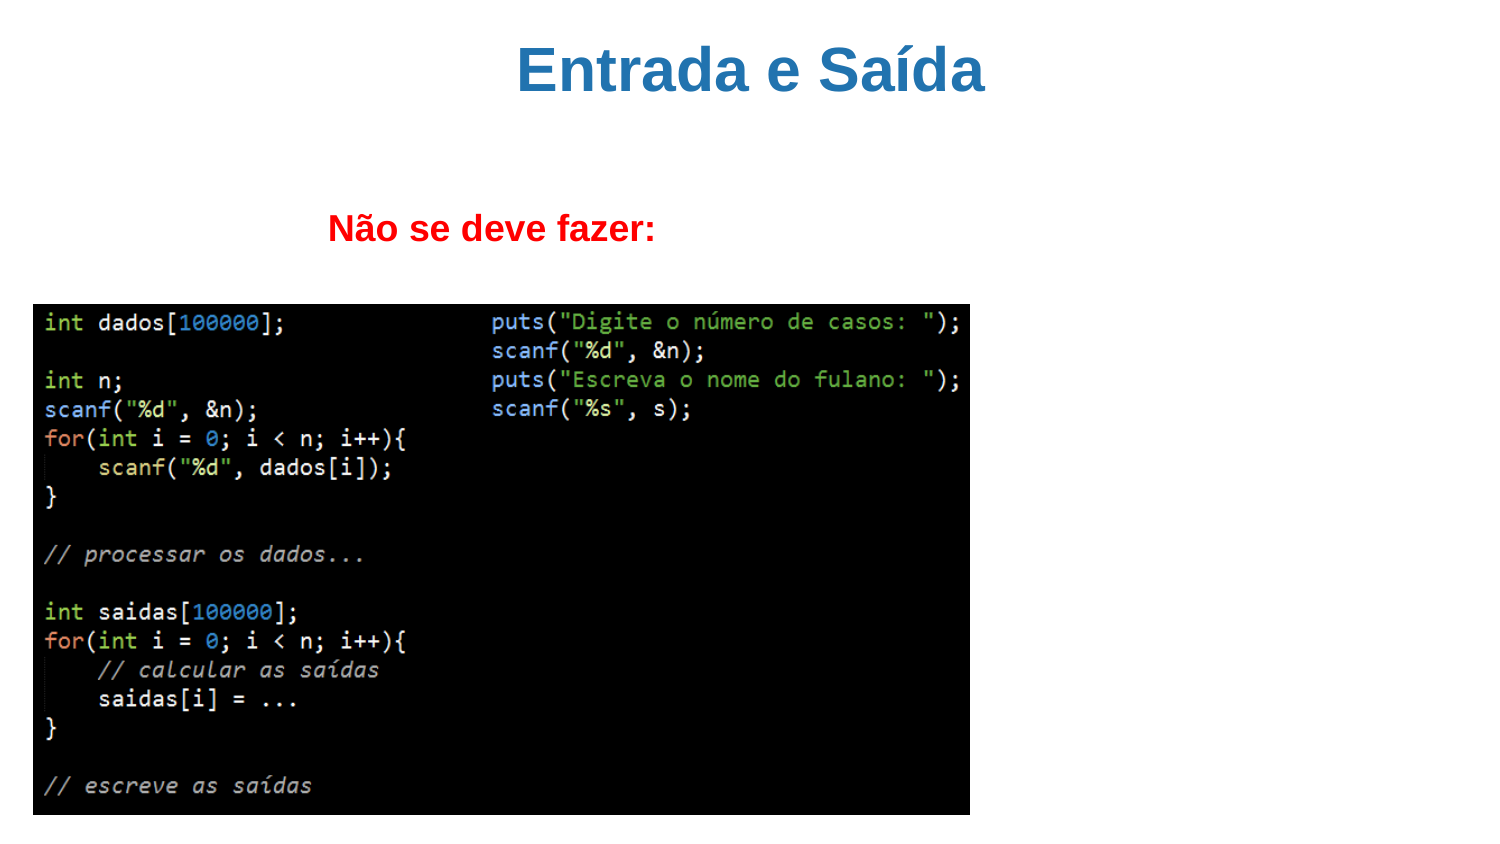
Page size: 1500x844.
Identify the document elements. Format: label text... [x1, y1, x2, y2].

subtitle Não se deve fazer: [110, 179, 874, 279]
picture [32, 303, 970, 815]
subtitle Entrada e Saída [15, 0, 1488, 129]
